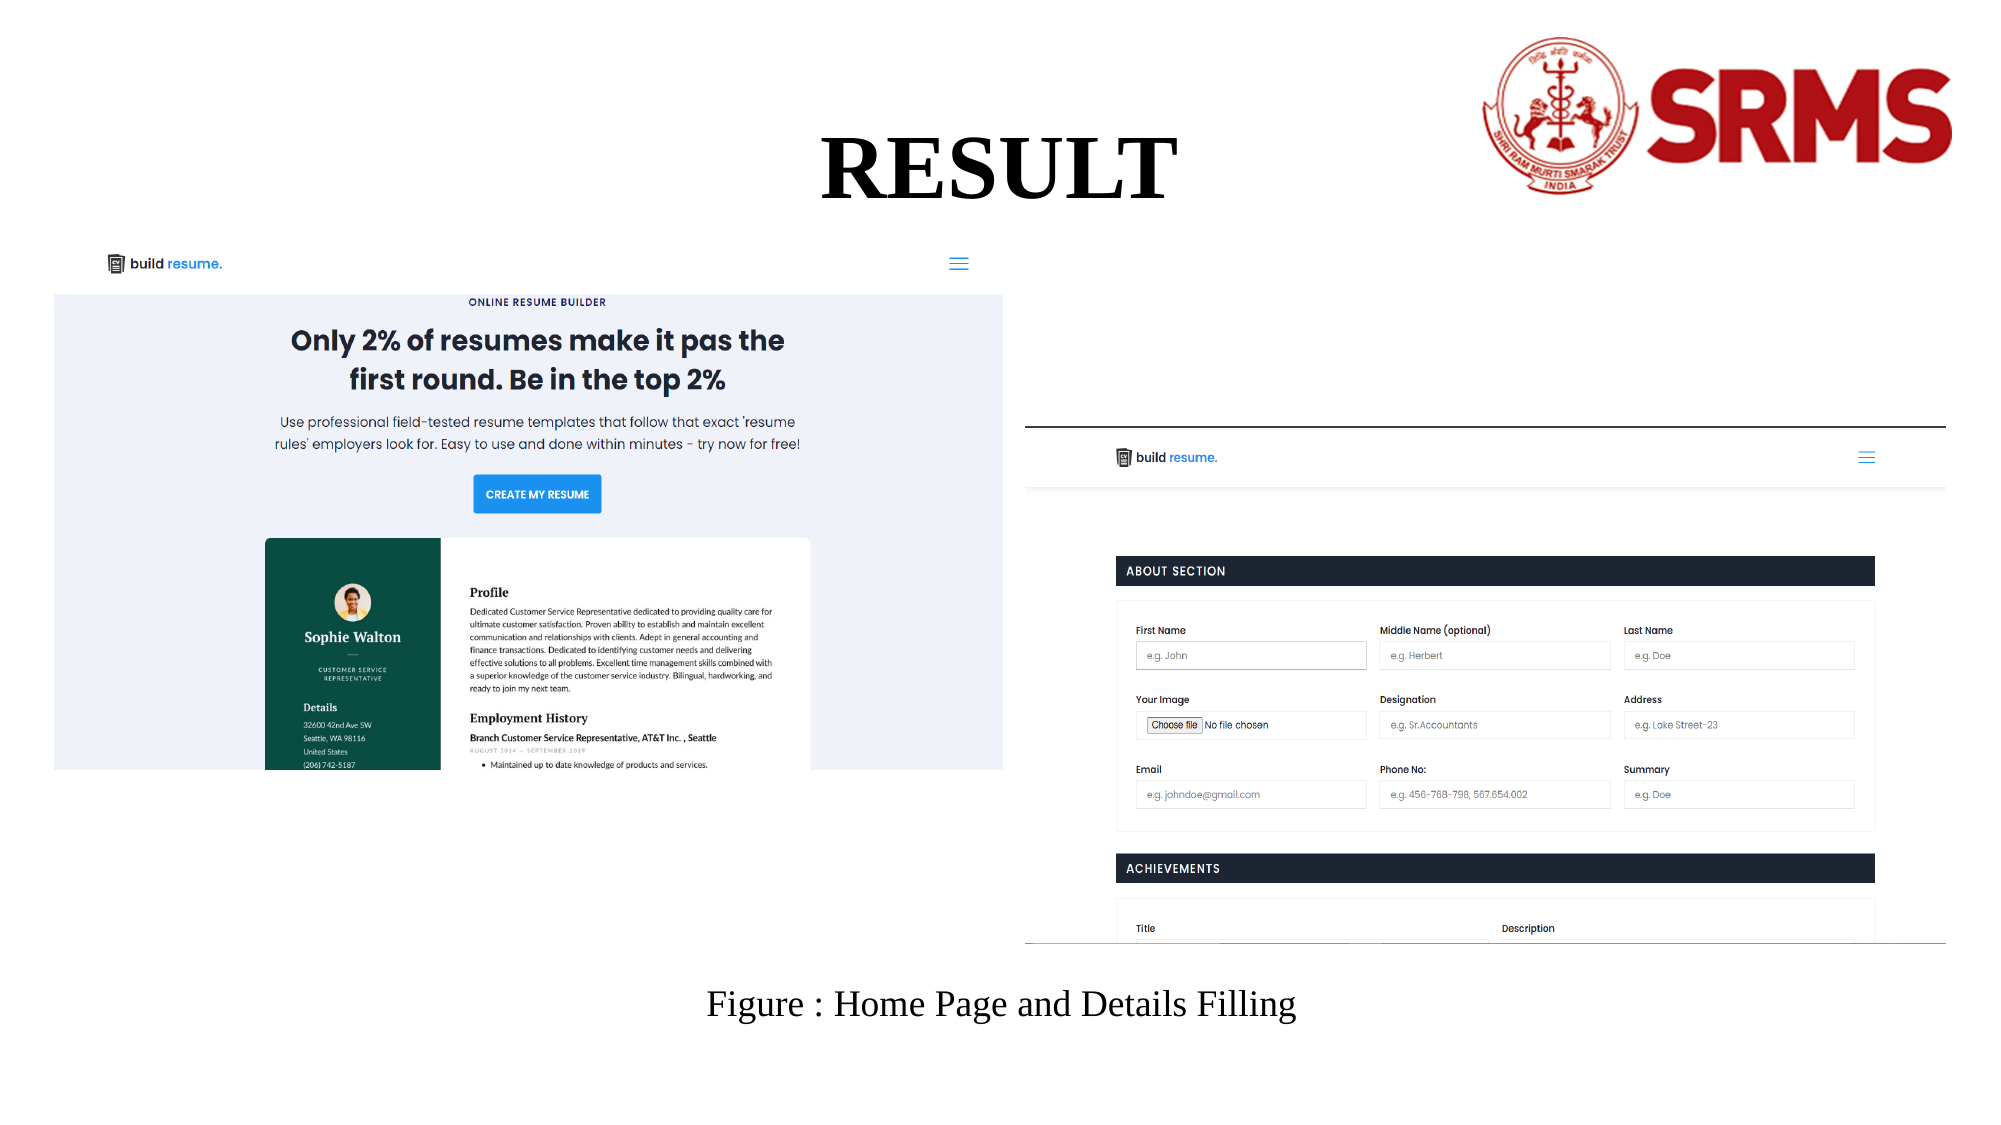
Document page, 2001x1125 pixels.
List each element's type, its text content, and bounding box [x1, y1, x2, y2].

text_box Figure : Home Page and Details Filling [691, 971, 1315, 1032]
title RESULT [137, 59, 1863, 278]
picture [1025, 426, 1946, 945]
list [54, 234, 1003, 770]
picture [1482, 37, 1952, 195]
